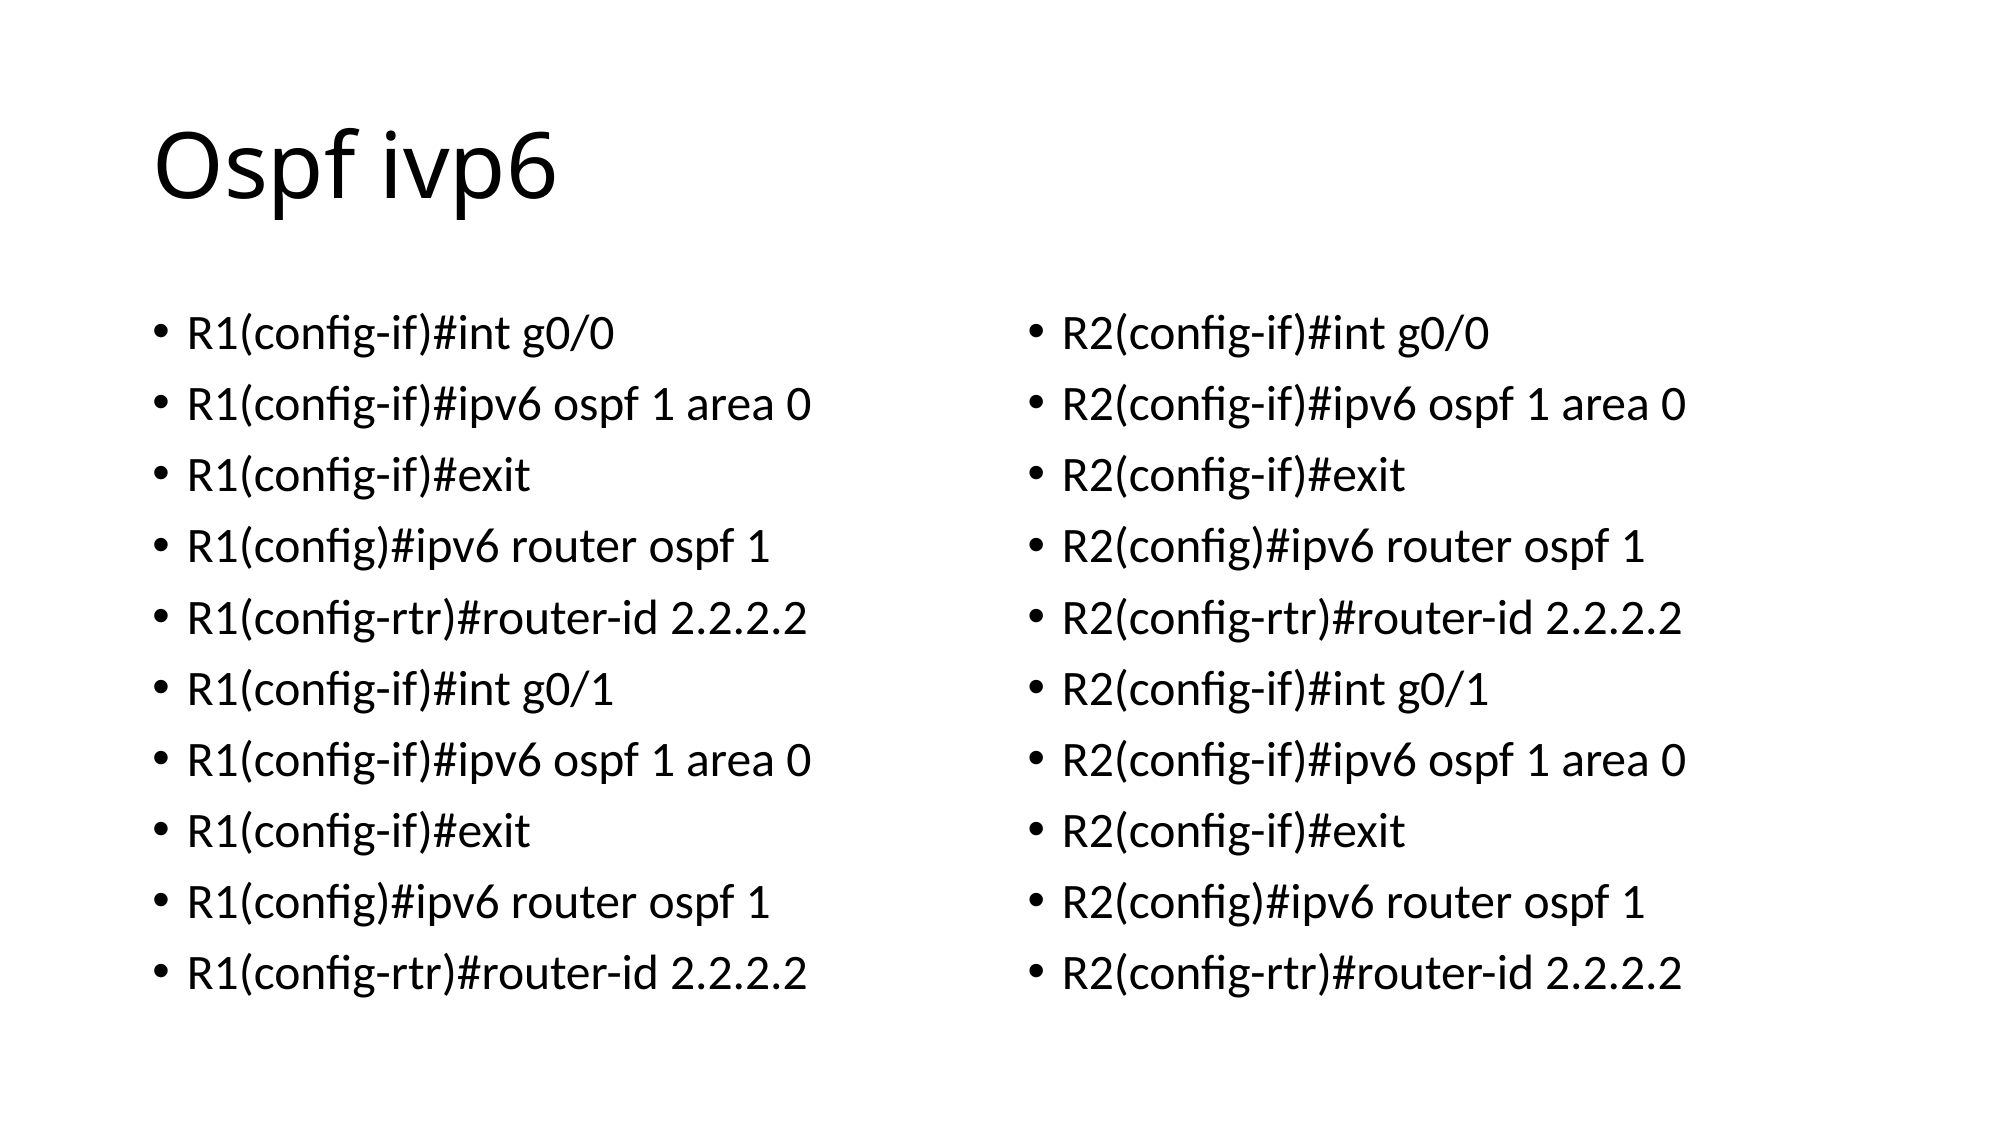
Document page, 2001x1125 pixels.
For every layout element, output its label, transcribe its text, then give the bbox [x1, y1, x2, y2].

list R1(config-if)#int g0/0 R1(config-if)#ipv6 ospf 1 area 0 R1(config-if)#exit R1(config)#ipv6 router ospf 1 R1(config-rtr)#router-id 2.2.2.2 R1(config-if)#int g0/1 R1(config-if)#ipv6 ospf 1 area 0 R1(config-if)#exit R1(config)#ipv6 router ospf 1 R1(config-rtr)#router-id 2.2.2.2 [137, 299, 988, 1014]
list R2(config-if)#int g0/0 R2(config-if)#ipv6 ospf 1 area 0 R2(config-if)#exit R2(config)#ipv6 router ospf 1 R2(config-rtr)#router-id 2.2.2.2 R2(config-if)#int g0/1 R2(config-if)#ipv6 ospf 1 area 0 R2(config-if)#exit R2(config)#ipv6 router ospf 1 R2(config-rtr)#router-id 2.2.2.2 [1012, 299, 1863, 1014]
title Ospf ivp6 [137, 59, 1863, 278]
